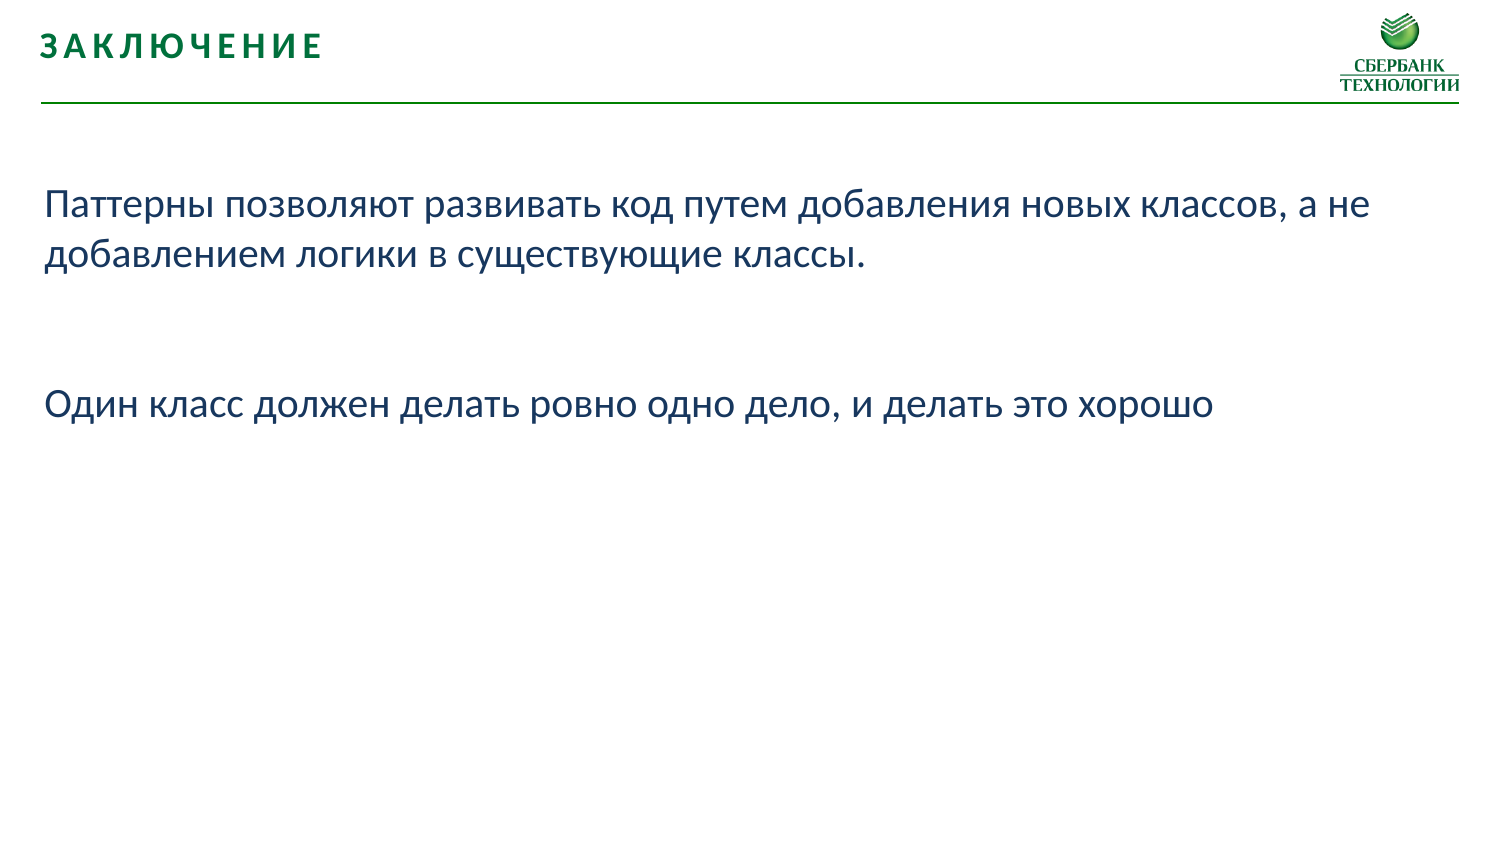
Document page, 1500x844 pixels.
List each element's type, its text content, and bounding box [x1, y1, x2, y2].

text_box Паттерны позволяют развивать код путем добавления новых классов, а не добавлением логики в существующие классы. Один класс должен делать ровно одно дело, и делать это хорошо [29, 168, 1446, 434]
list Заключение [39, 13, 1115, 67]
picture [1340, 13, 1459, 91]
